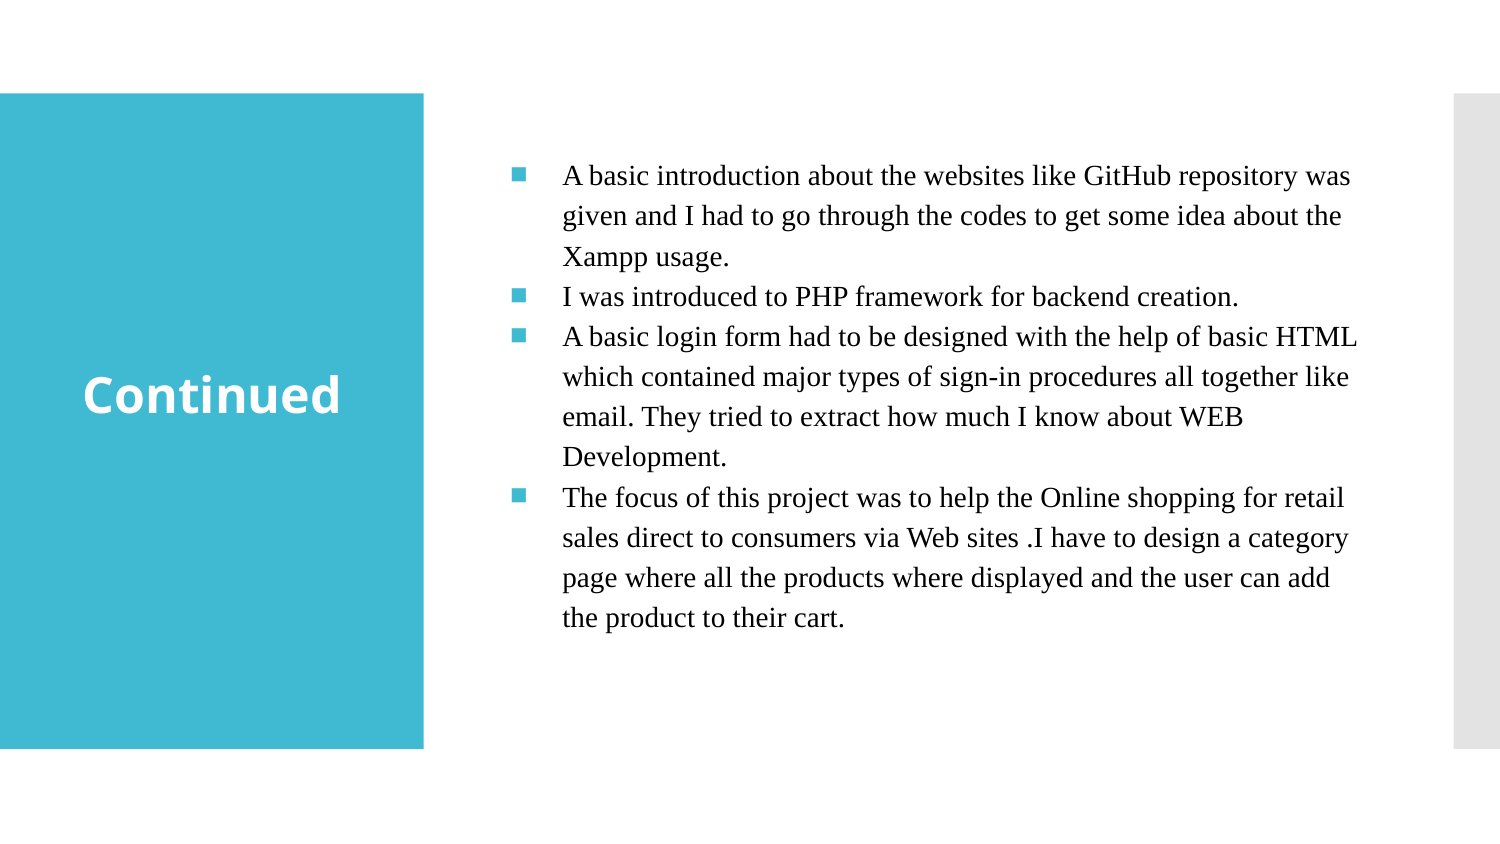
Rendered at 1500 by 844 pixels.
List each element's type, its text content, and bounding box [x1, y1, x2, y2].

list A basic introduction about the websites like GitHub repository was given and I had to go through the codes to get some idea about the Xampp usage. I was introduced to PHP framework for backend creation. A basic login form had to be designed with the help of basic HTML which contained major types of sign-in procedures all together like email. They tried to extract how much I know about WEB Development. The focus of this project was to help the Online shopping for retail sales direct to consumers via Web sites .I have to design a category page where all the products where displayed and the user can add the product to their cart. [476, 106, 1376, 737]
title Continued [31, 138, 394, 705]
